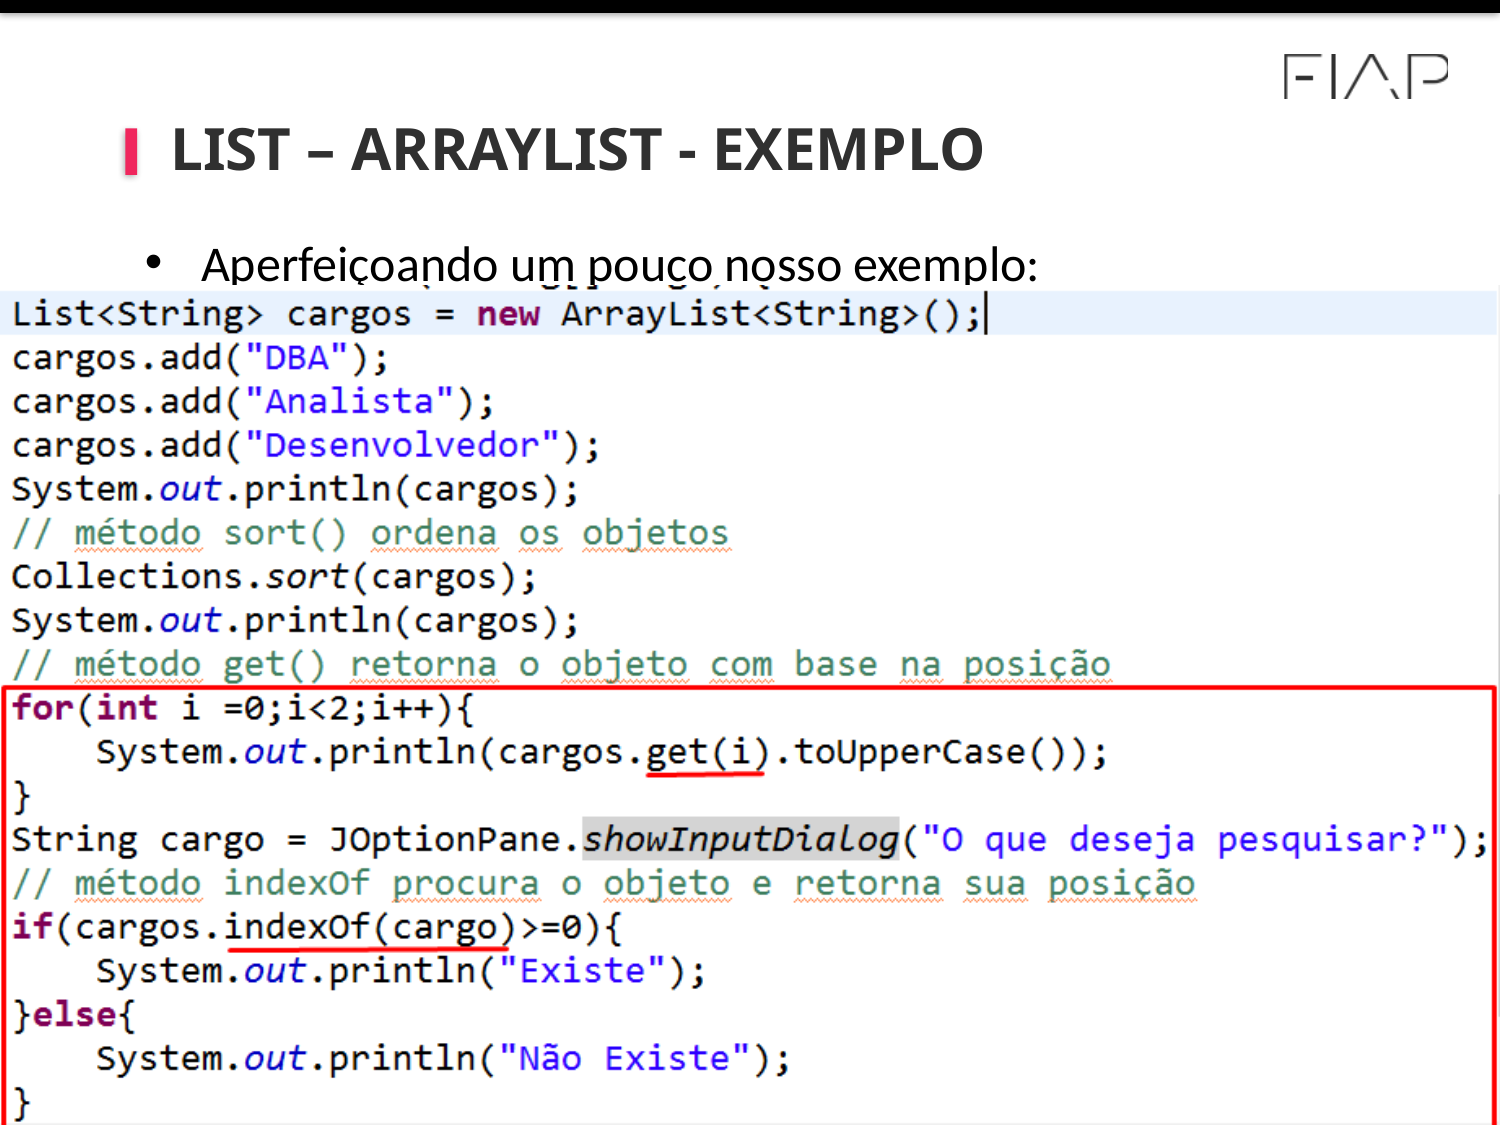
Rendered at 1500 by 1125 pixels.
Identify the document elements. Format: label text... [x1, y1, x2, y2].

text_box [125, 128, 138, 176]
text_box Aperfeiçoando um pouco nosso exemplo: [129, 224, 1398, 284]
text_box [104, 199, 1373, 284]
picture [0, 285, 1500, 1125]
picture [1283, 53, 1449, 99]
text_box LIST – ARRAYLIST - EXEMPLO [155, 112, 1364, 191]
text_box [0, 0, 1500, 14]
